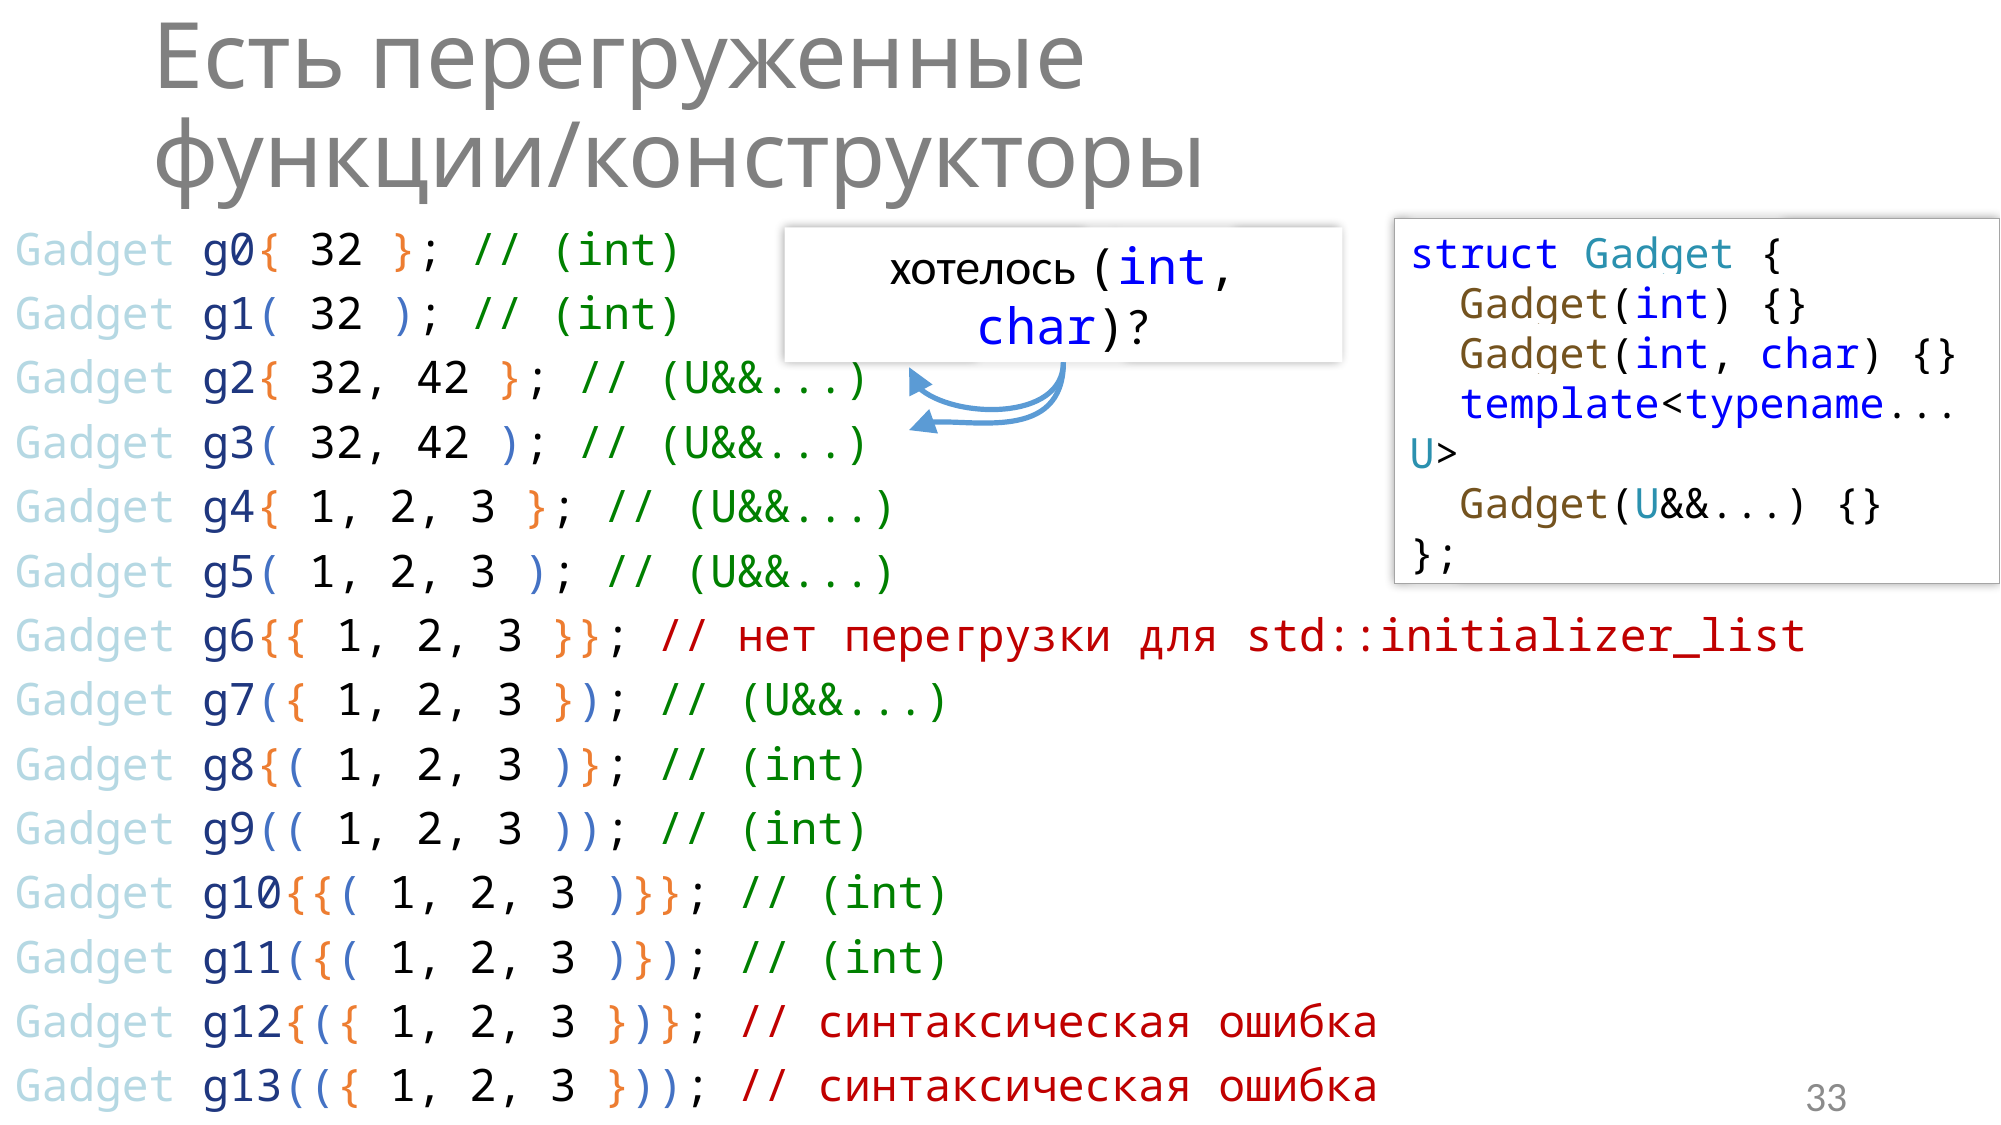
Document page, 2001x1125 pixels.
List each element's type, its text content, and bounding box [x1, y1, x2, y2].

list Gadget g0{ 32 }; // (int) Gadget g1( 32 ); // (int) Gadget g2{ 32, 42 }; // (U&&...) Gadget g3( 32, 42 ); // (U&&...) Gadget g4{ 1, 2, 3 }; // (U&&...) Gadget g5( 1, 2, 3 ); // (U&&...) Gadget g6{{ 1, 2, 3 }}; // нет перегрузки для std::initializer_list Gadget g7({ 1, 2, 3 }); // (U&&...) Gadget g8{( 1, 2, 3 )}; // (int) Gadget g9(( 1, 2, 3 )); // (int) Gadget g10{{( 1, 2, 3 )}}; // (int) Gadget g11({( 1, 2, 3 )}); // (int) Gadget g12{({ 1, 2, 3 })}; // синтаксическая ошибка Gadget g13(({ 1, 2, 3 })); // синтаксическая ошибка [0, 218, 2000, 1125]
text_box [922, 289, 1050, 444]
text_box хотелось (int, char)? [784, 227, 1343, 363]
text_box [954, 258, 1019, 289]
text_box struct Gadget { Gadget(int) {} Gadget(int, char) {} template<typename... U> Gadget(U&&...) {} }; [1394, 218, 2000, 584]
title Есть перегруженные функции/конструкторы [137, 0, 2000, 218]
slide_number 33 [1412, 1065, 1863, 1125]
